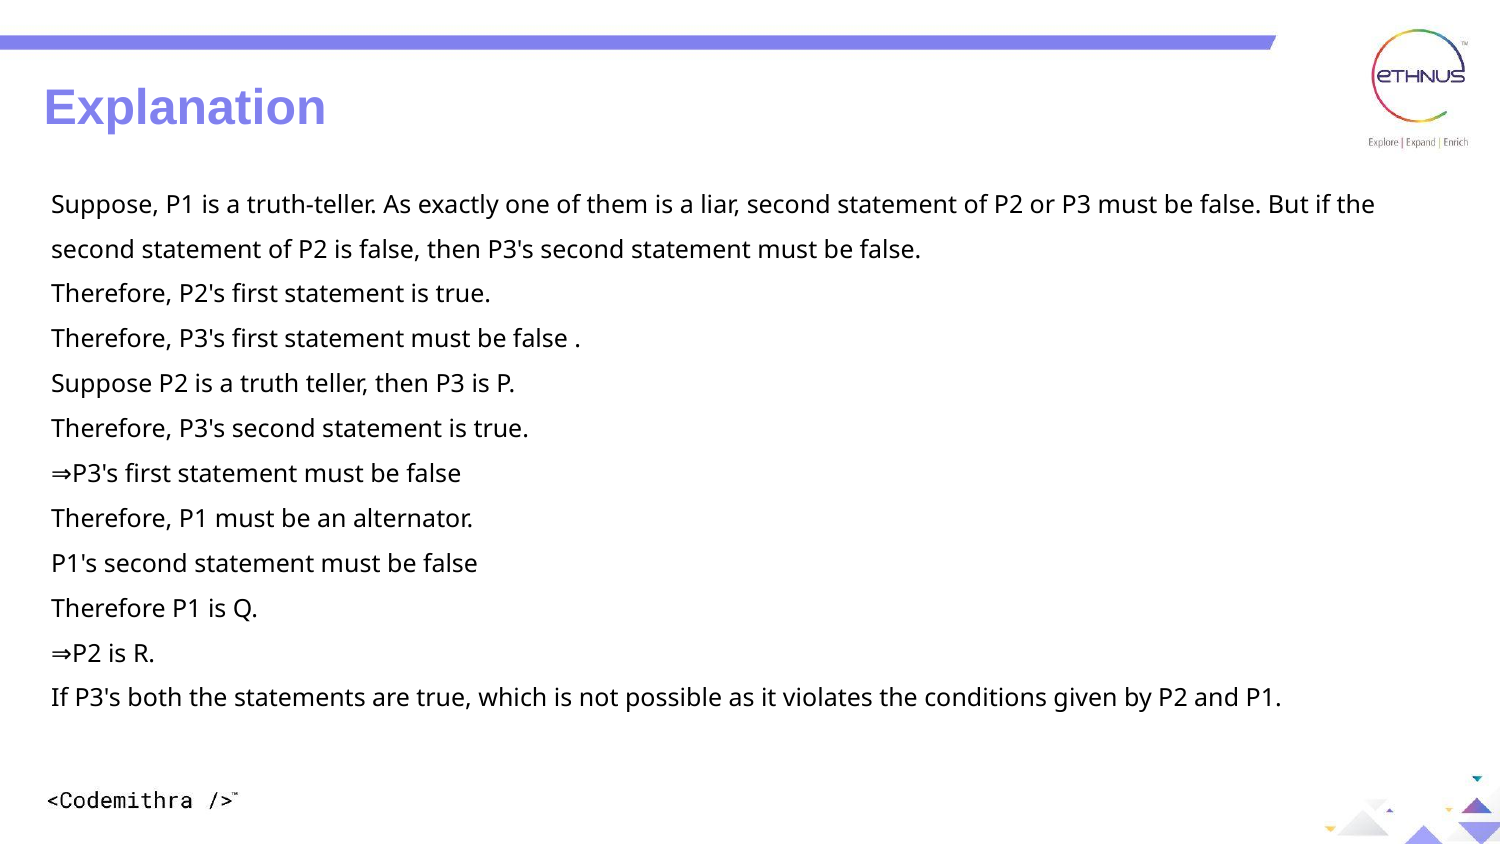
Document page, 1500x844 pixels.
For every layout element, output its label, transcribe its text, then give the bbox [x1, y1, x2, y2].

text_box Suppose, P1 is a truth-teller. As exactly one of them is a liar, second statement of P2 or P3 must be false. But if the second statement of P2 is false, then P3's second statement must be false. Therefore, P2's first statement is true. Therefore, P3's first statement must be false . Suppose P2 is a truth teller, then P3 is P. Therefore, P3's second statement is true. ⇒P3's first statement must be false Therefore, P1 must be an alternator. P1's second statement must be false Therefore P1 is Q. ⇒P2 is R. If P3's both the statements are true, which is not possible as it violates the conditions given by P2 and P1. [36, 165, 1439, 780]
text_box Explanation [28, 67, 390, 275]
picture [0, 1, 1500, 844]
